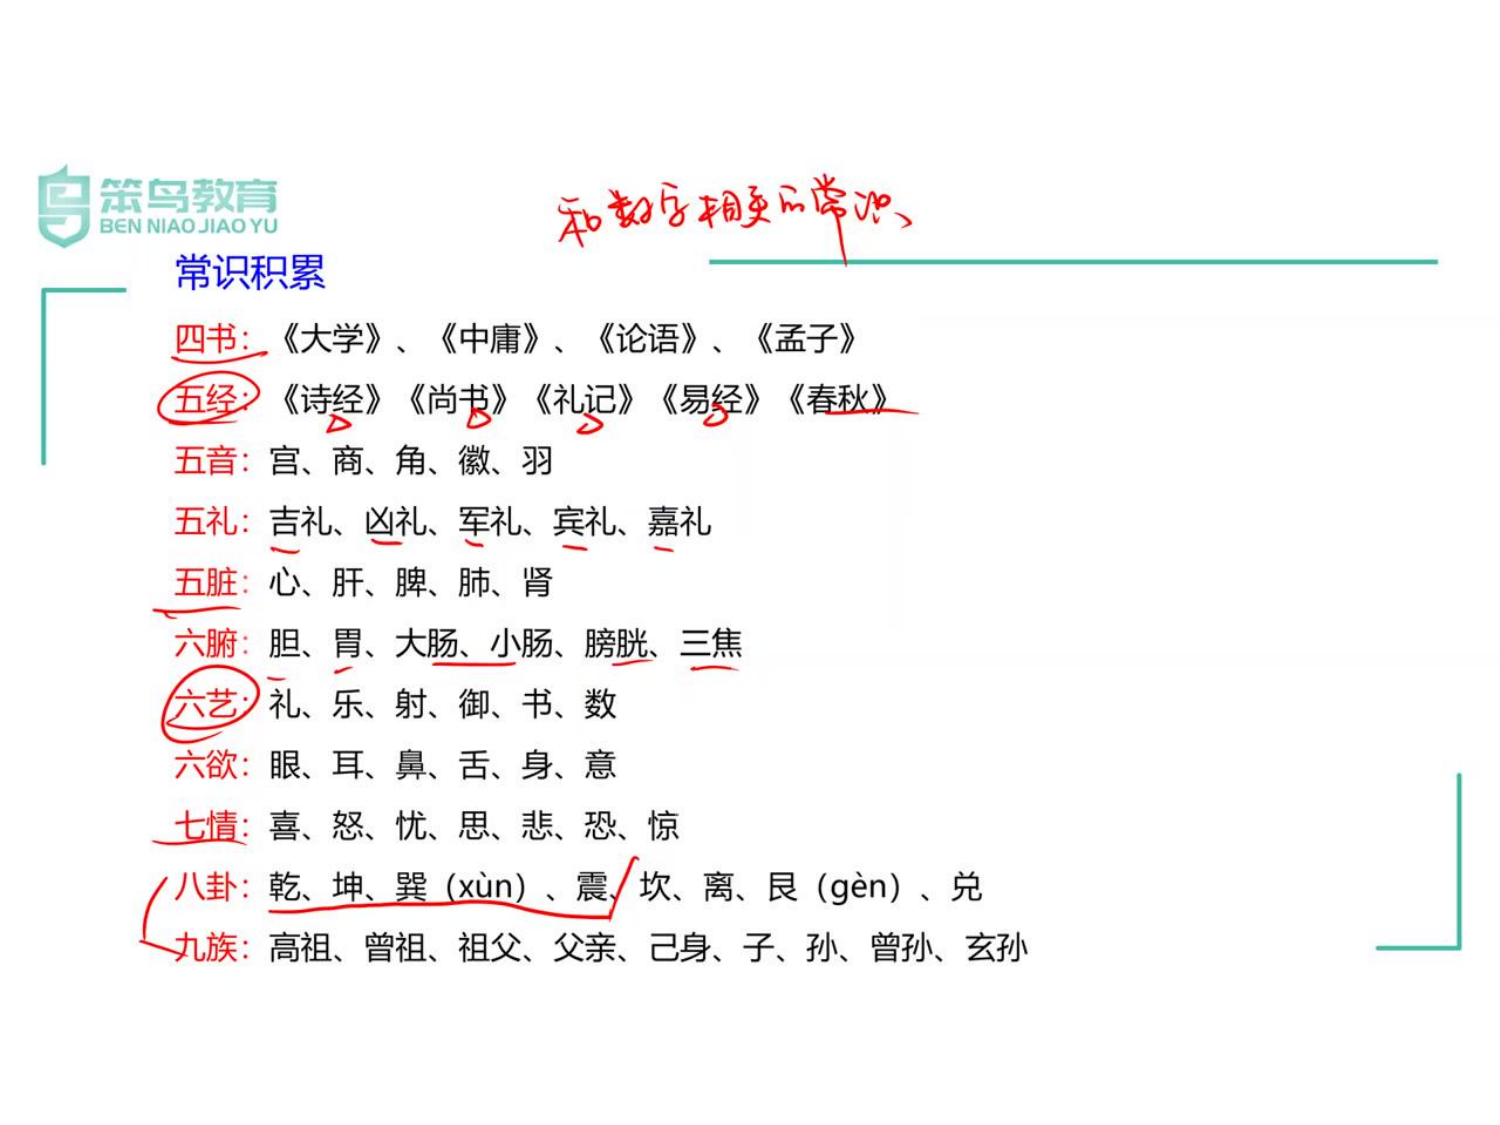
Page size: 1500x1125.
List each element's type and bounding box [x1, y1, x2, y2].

picture [0, 140, 1500, 985]
